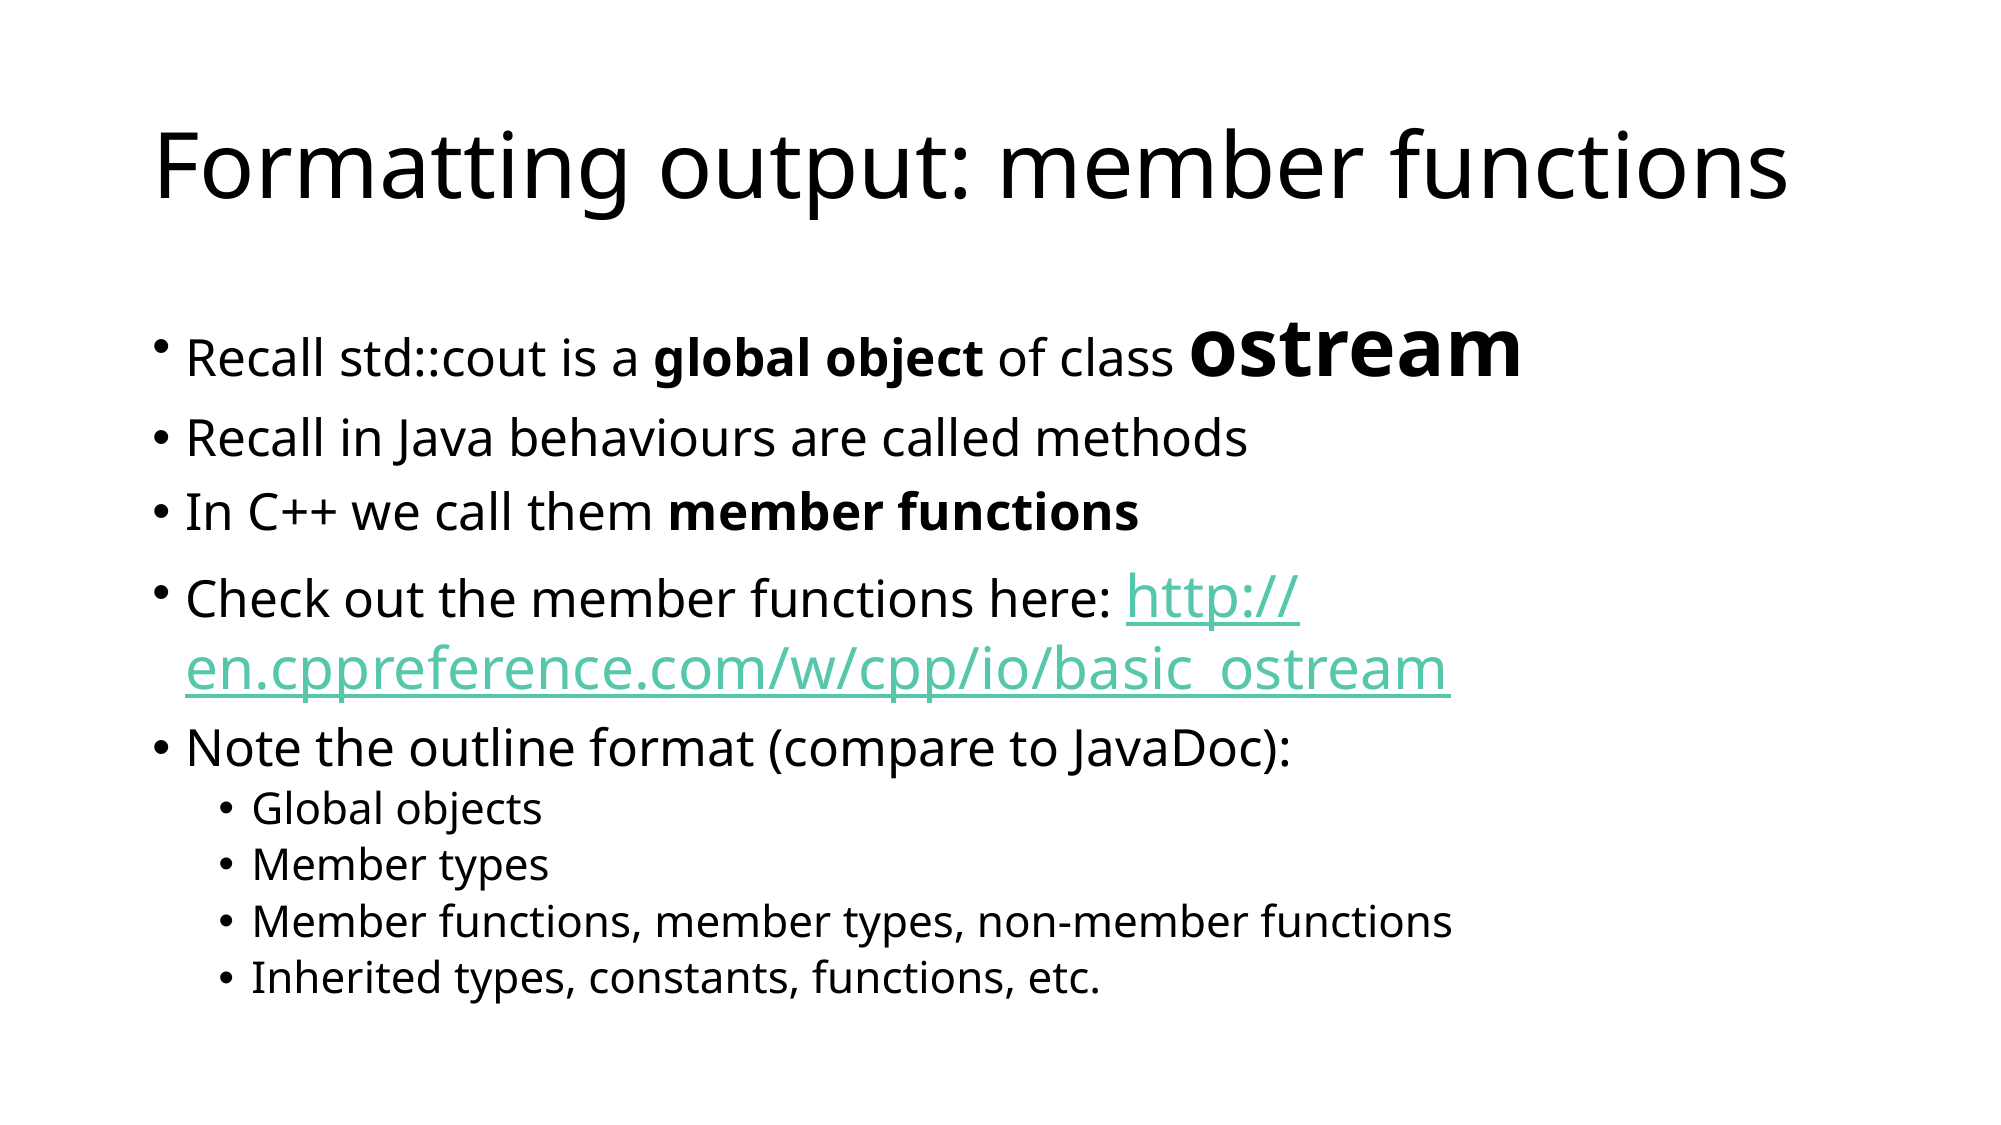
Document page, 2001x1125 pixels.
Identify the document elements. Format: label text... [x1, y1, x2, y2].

list Recall std::cout is a global object of class ostream Recall in Java behaviours are called methods In C++ we call them member functions Check out the member functions here: http://en.cppreference.com/w/cpp/io/basic_ostream Note the outline format (compare to JavaDoc): Global objects Member types Member functions, member types, non-member functions Inherited types, constants, functions, etc. [137, 299, 1863, 1014]
title Formatting output: member functions [137, 59, 1863, 278]
